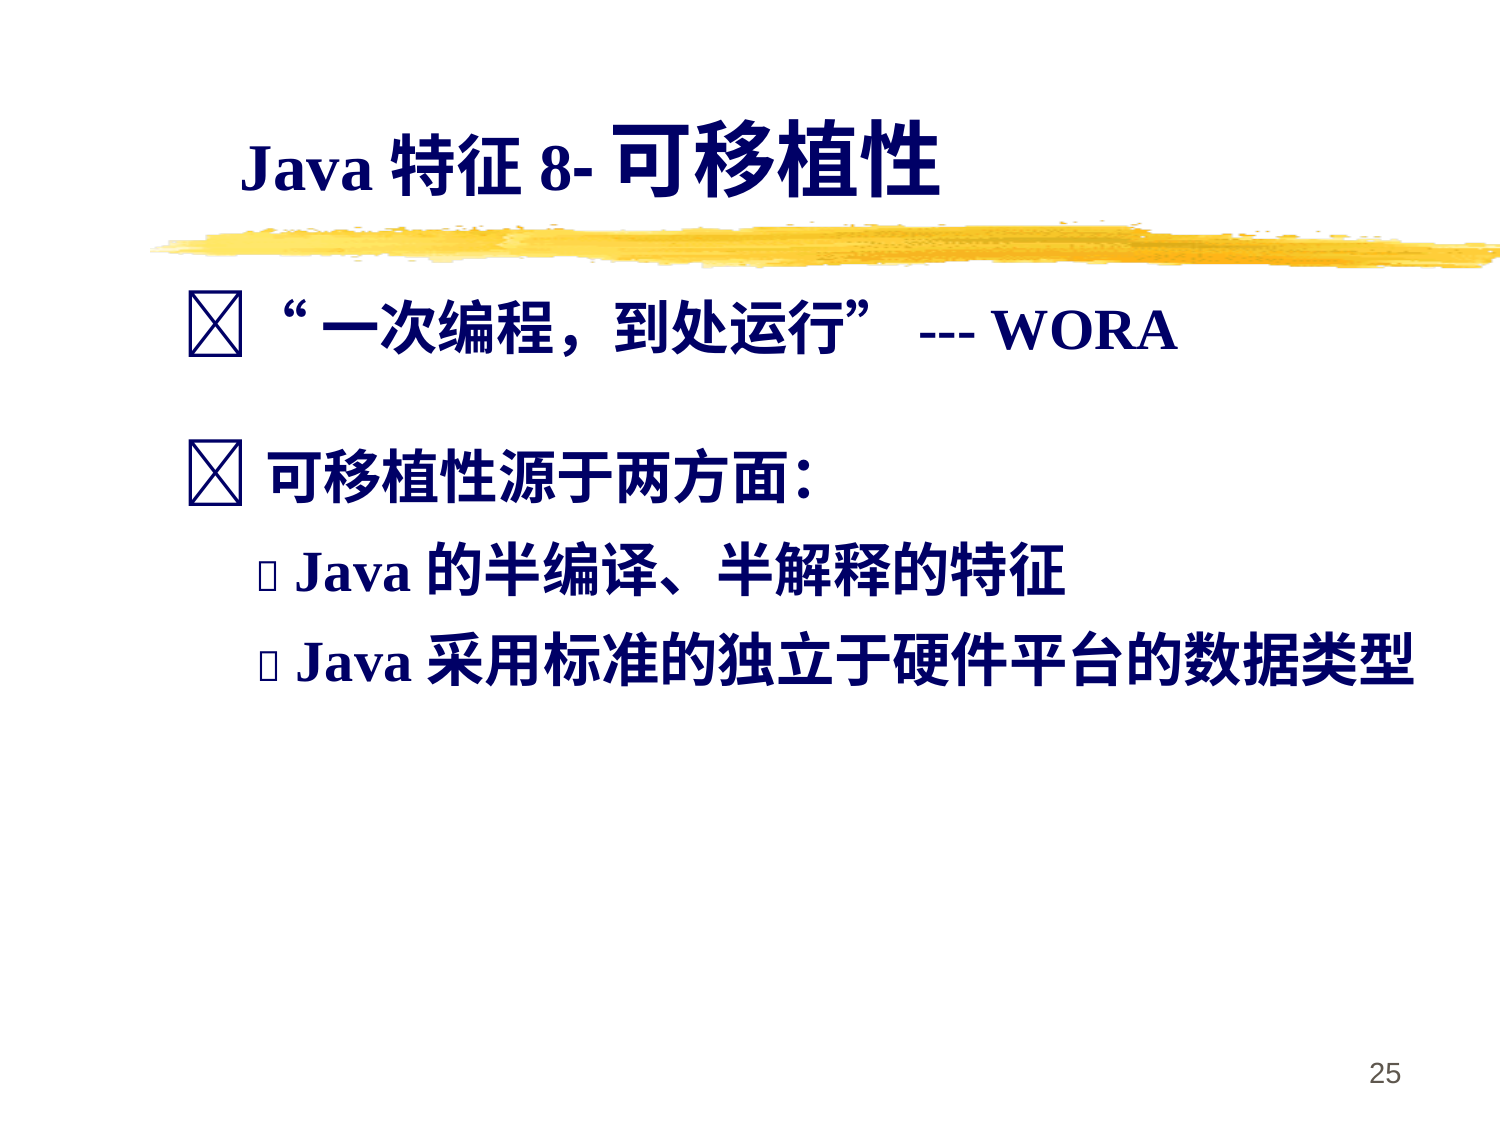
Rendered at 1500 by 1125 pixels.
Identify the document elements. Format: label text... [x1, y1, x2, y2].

text_box “一次编程，到处运行”--- WORA 可移植性源于两方面：  Java的半编译、半解释的特征  Java采用标准的独立于硬件平台的数据类型 [167, 275, 1432, 701]
slide_number 25 [1104, 1021, 1417, 1097]
text_box Java特征8-可移植性 [224, 99, 991, 215]
picture [150, 215, 1500, 279]
